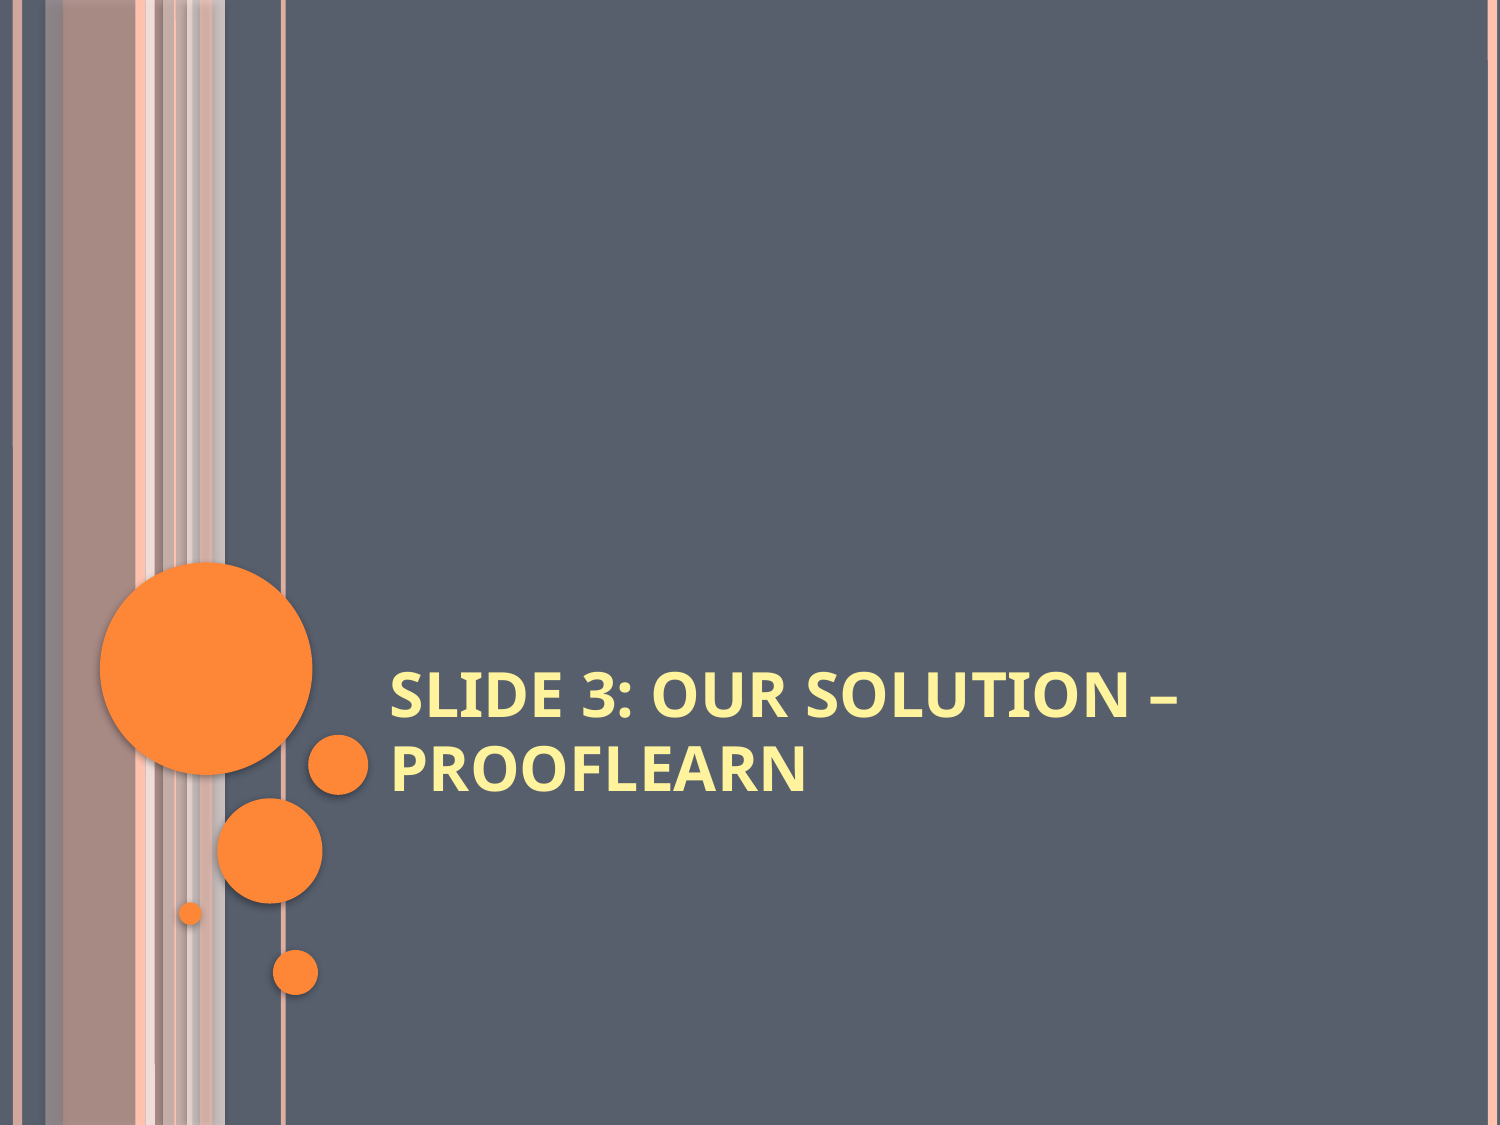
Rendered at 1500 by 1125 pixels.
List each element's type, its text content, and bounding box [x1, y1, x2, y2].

title Slide 3: Our Solution – ProofLearn [375, 474, 1388, 812]
